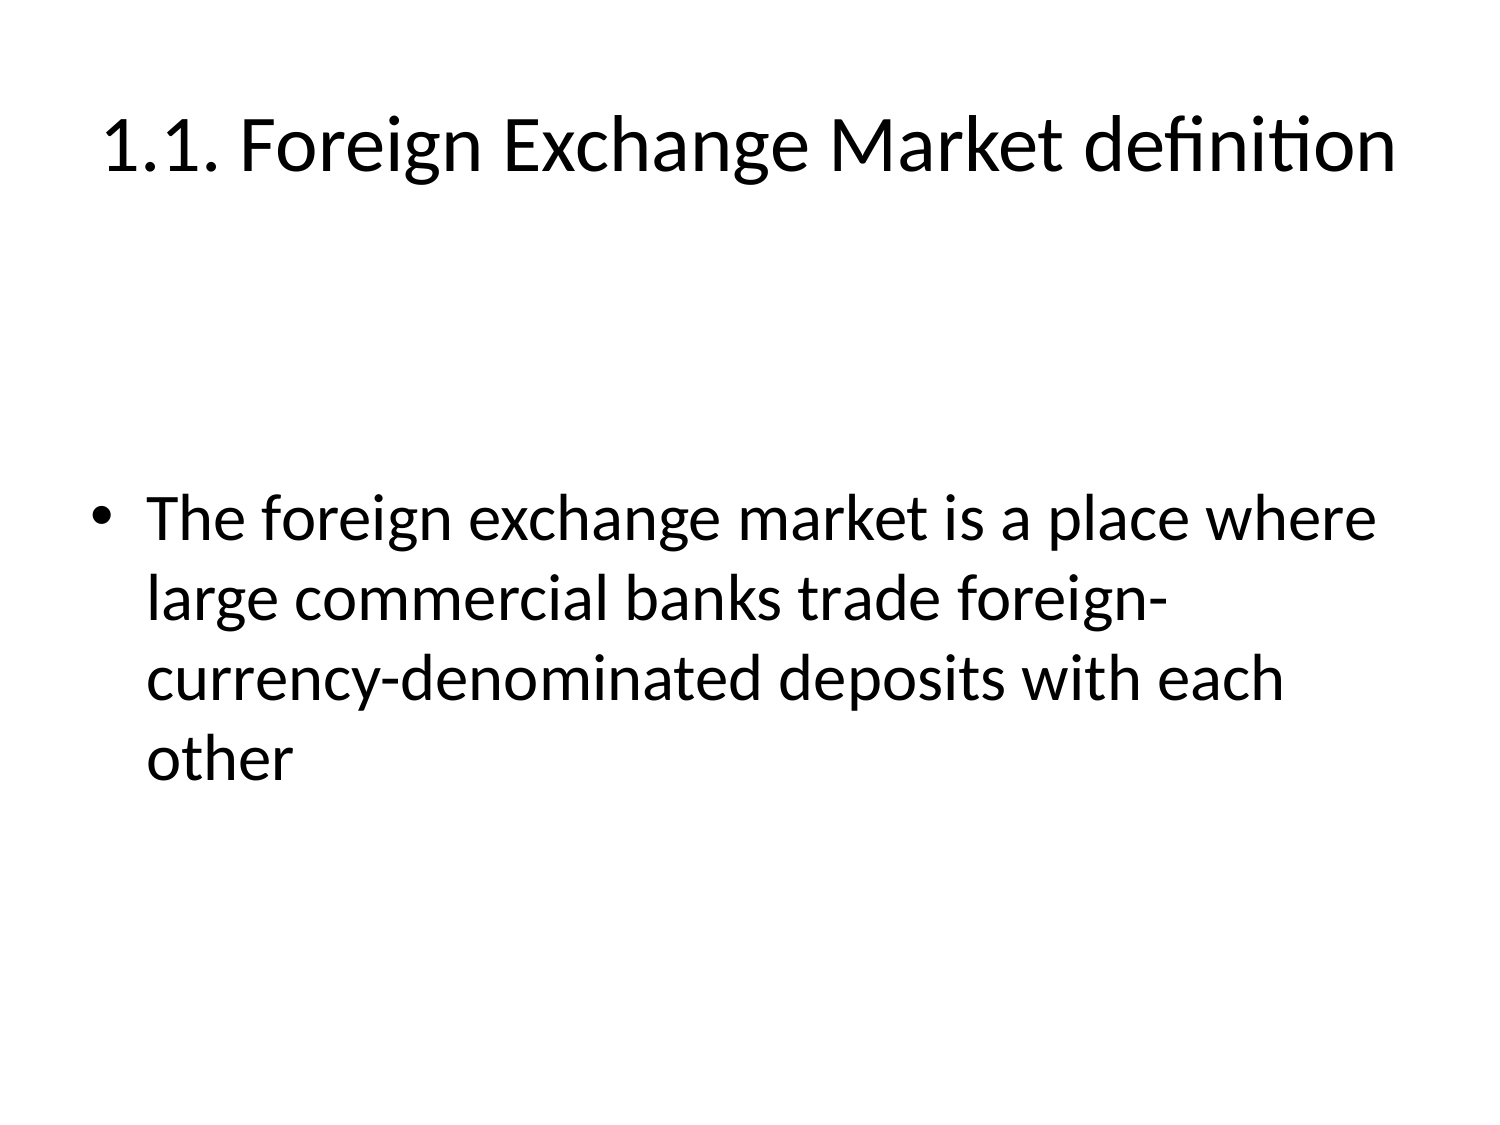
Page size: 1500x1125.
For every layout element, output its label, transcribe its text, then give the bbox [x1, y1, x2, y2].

title 1.1. Foreign Exchange Market definition [75, 45, 1425, 233]
list The foreign exchange market is a place where large commercial banks trade foreign-currency-denominated deposits with each other [75, 262, 1425, 1005]
